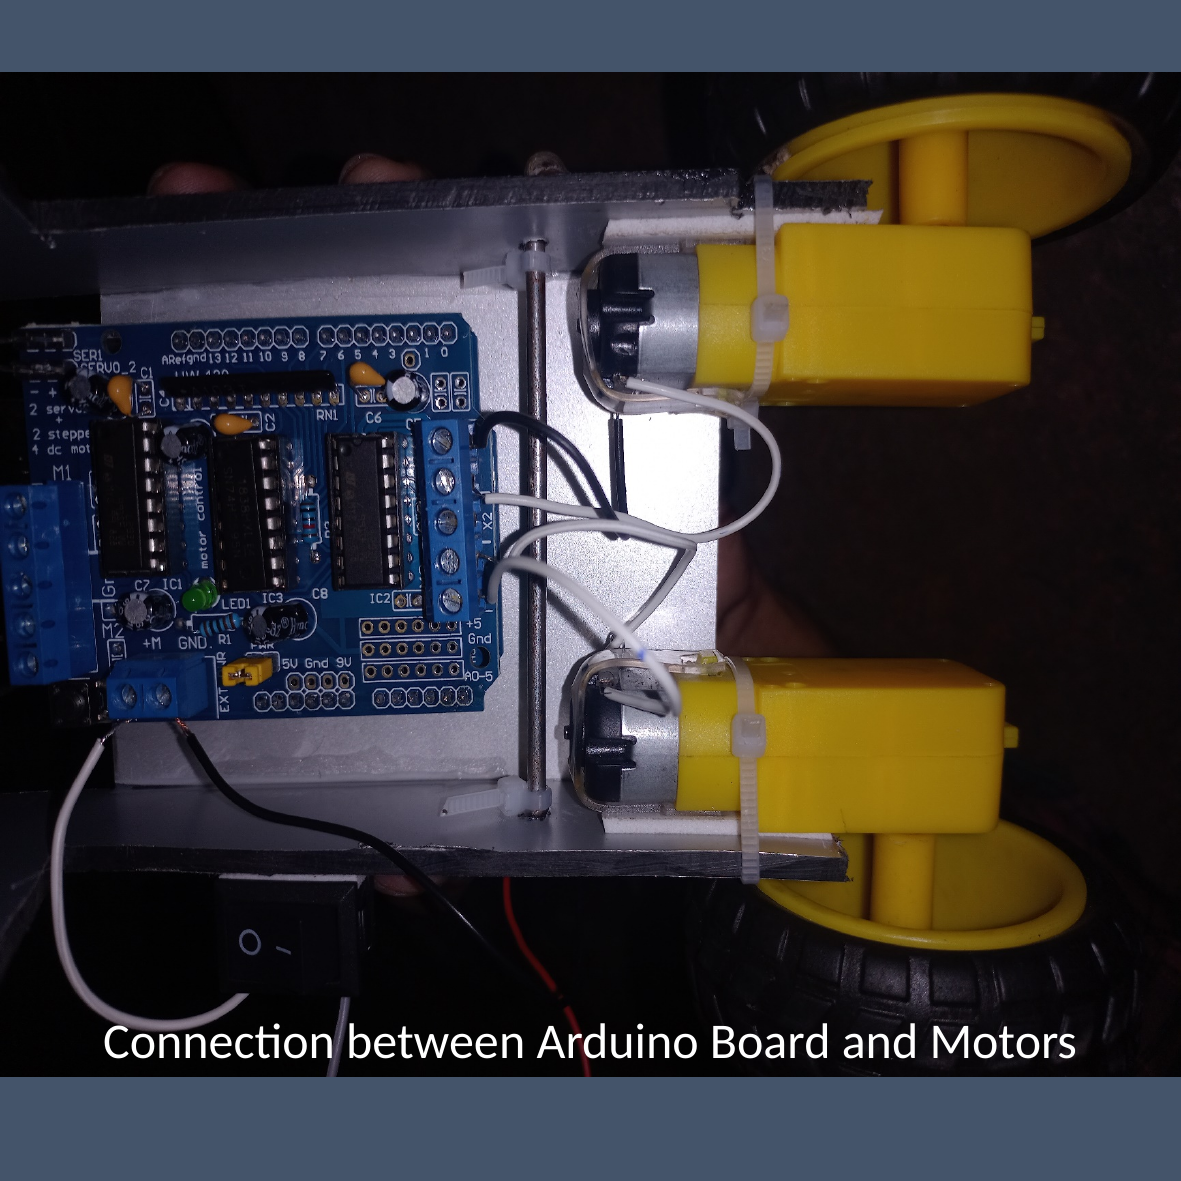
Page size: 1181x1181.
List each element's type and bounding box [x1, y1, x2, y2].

picture [0, 72, 1181, 1077]
